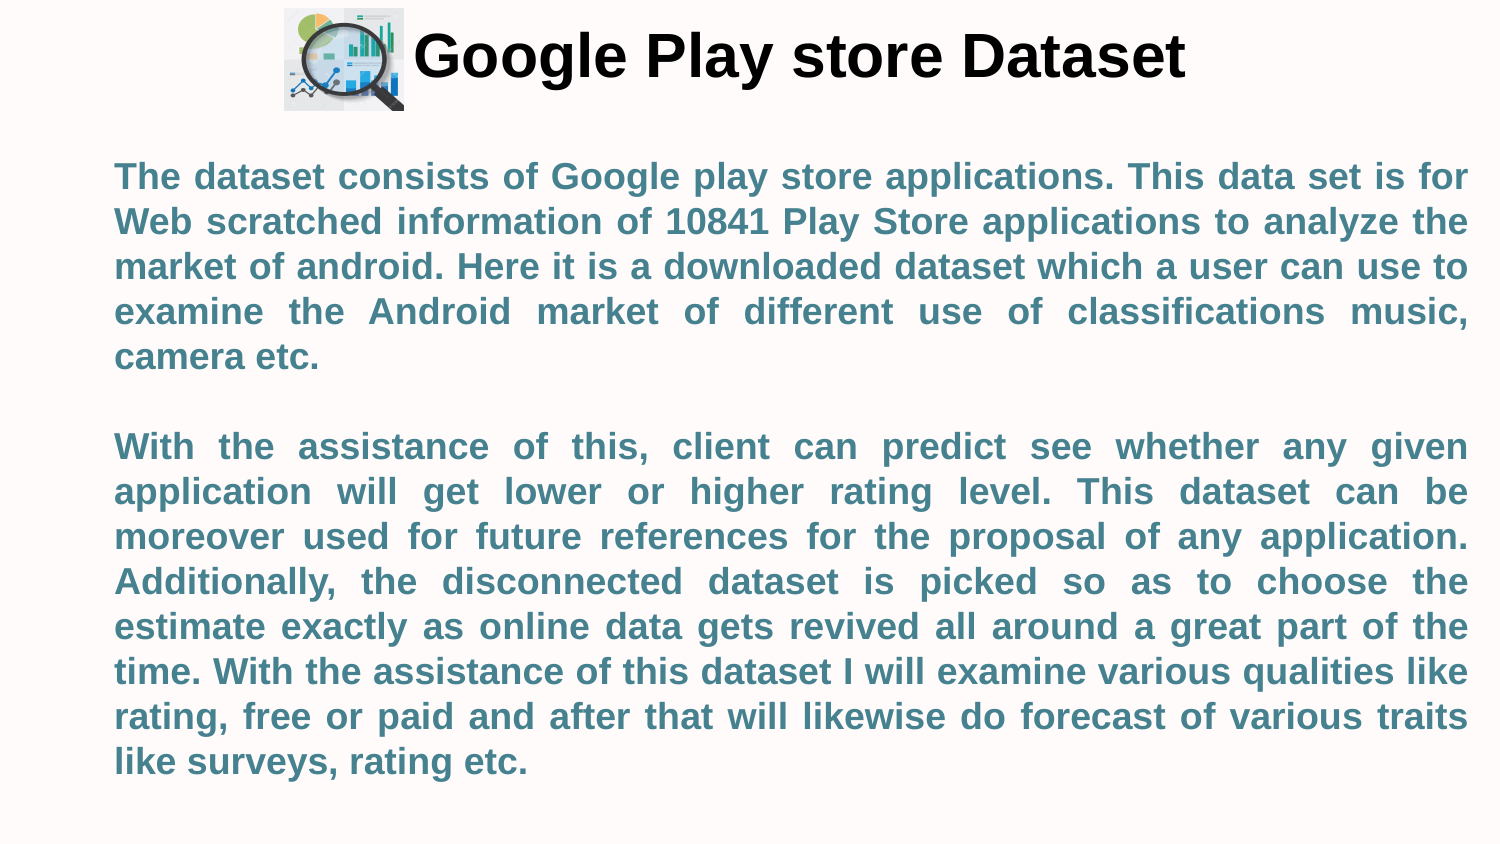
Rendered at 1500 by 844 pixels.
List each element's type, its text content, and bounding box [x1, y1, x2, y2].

title Google Play store Dataset The dataset consists of Google play store applications. This data set is for Web scratched information of 10841 Play Store applications to analyze the market of android. Here it is a downloaded dataset which a user can use to examine the Android market of different use of classifications music, camera etc. With the assistance of this, client can predict see whether any given application will get lower or higher rating level. This dataset can be moreover used for future references for the proposal of any application. Additionally, the disconnected dataset is picked so as to choose the estimate exactly as online data gets revived all around a great part of the time. With the assistance of this dataset I will examine various qualities like rating, free or paid and after that will likewise do forecast of various traits like surveys, rating etc. [24, 0, 1485, 822]
picture [283, 8, 404, 111]
